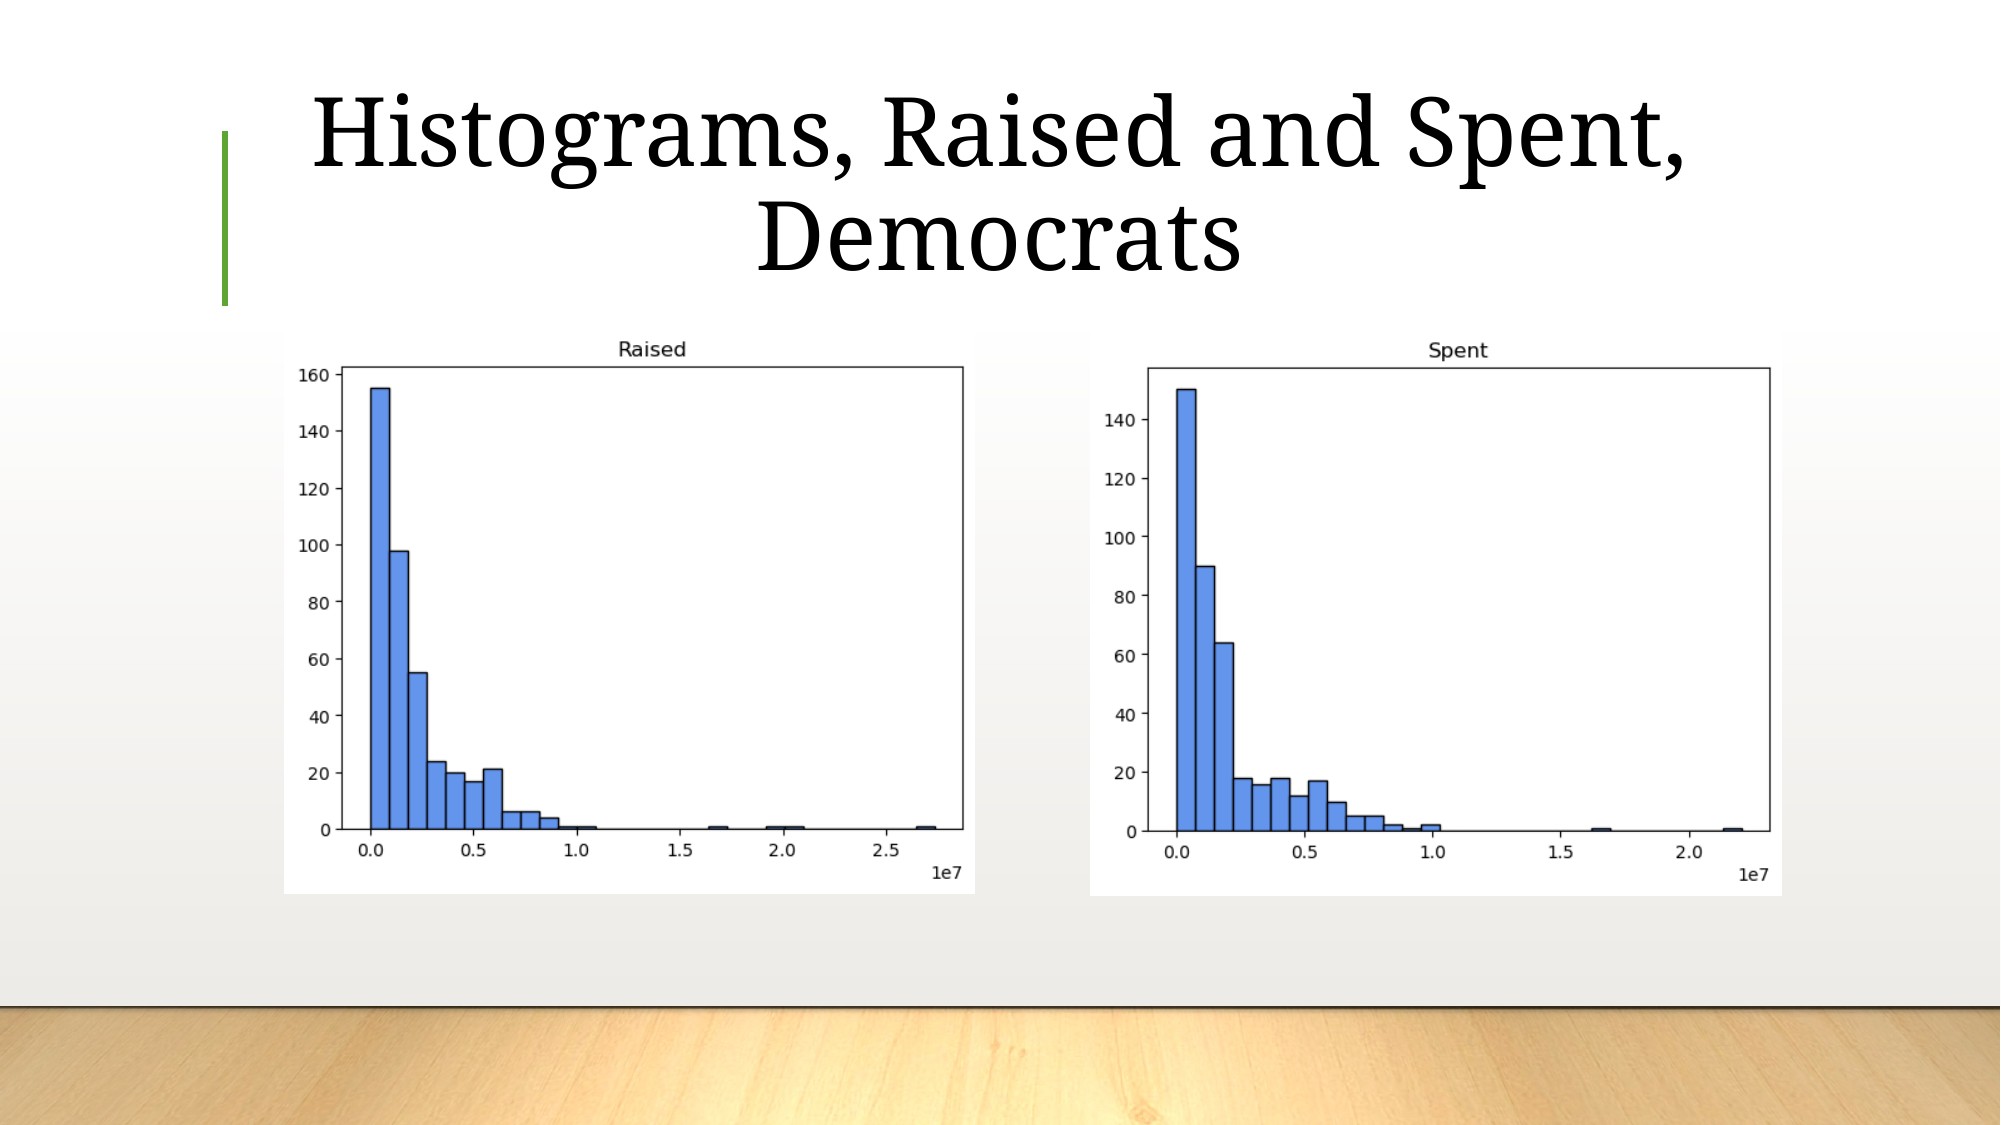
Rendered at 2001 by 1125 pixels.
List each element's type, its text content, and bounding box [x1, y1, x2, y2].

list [1090, 330, 1783, 896]
title Histograms, Raised and Spent, Democrats [104, 75, 1895, 300]
picture [0, 1006, 2000, 1125]
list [284, 329, 976, 894]
